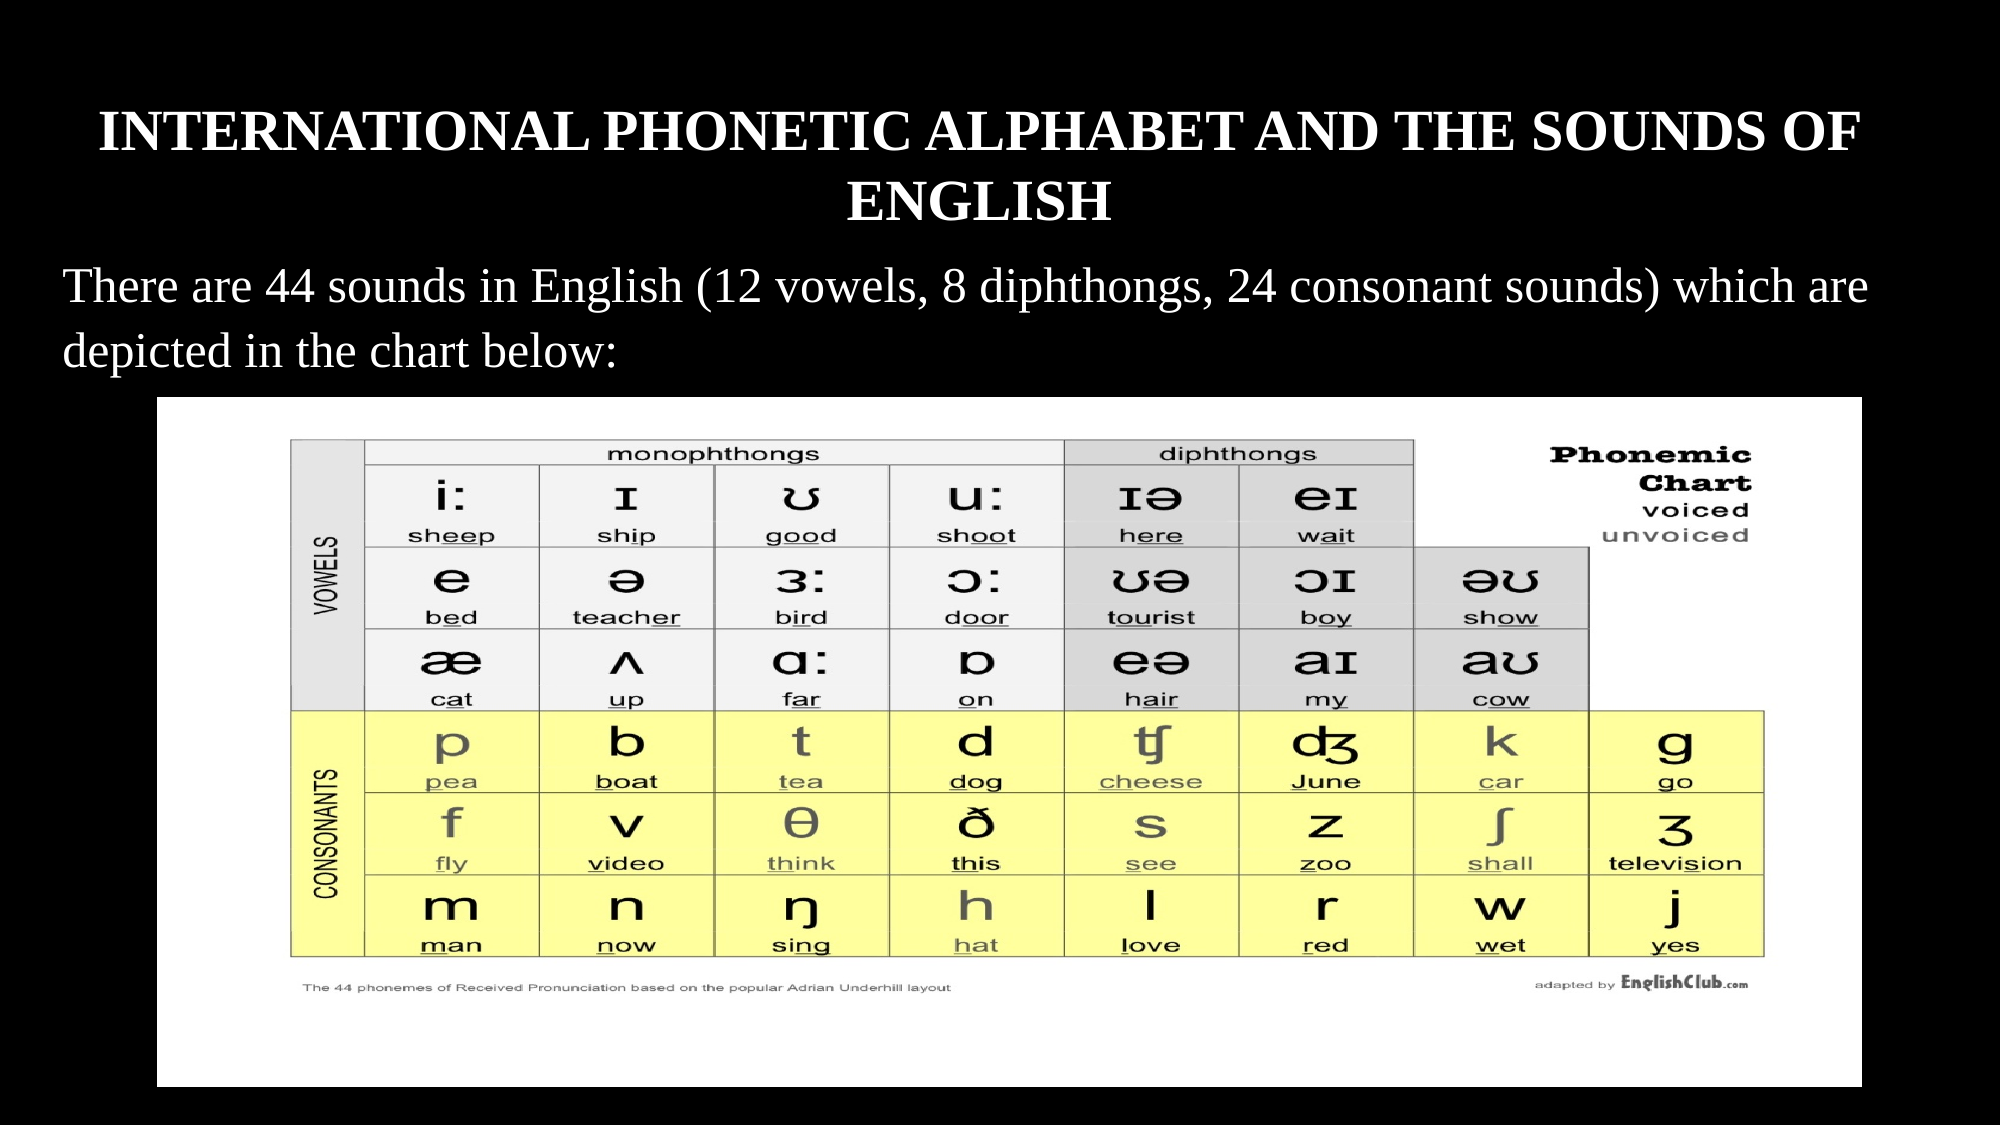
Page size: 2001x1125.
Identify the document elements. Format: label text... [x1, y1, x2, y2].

text_box INTERNATIONAL PHONETIC ALPHABET AND THE SOUNDS OF ENGLISH [74, 84, 1884, 240]
picture [157, 397, 1862, 1087]
text_box There are 44 sounds in English (12 vowels, 8 diphthongs, 24 consonant sounds) which are depicted in the chart below: [47, 241, 1911, 385]
